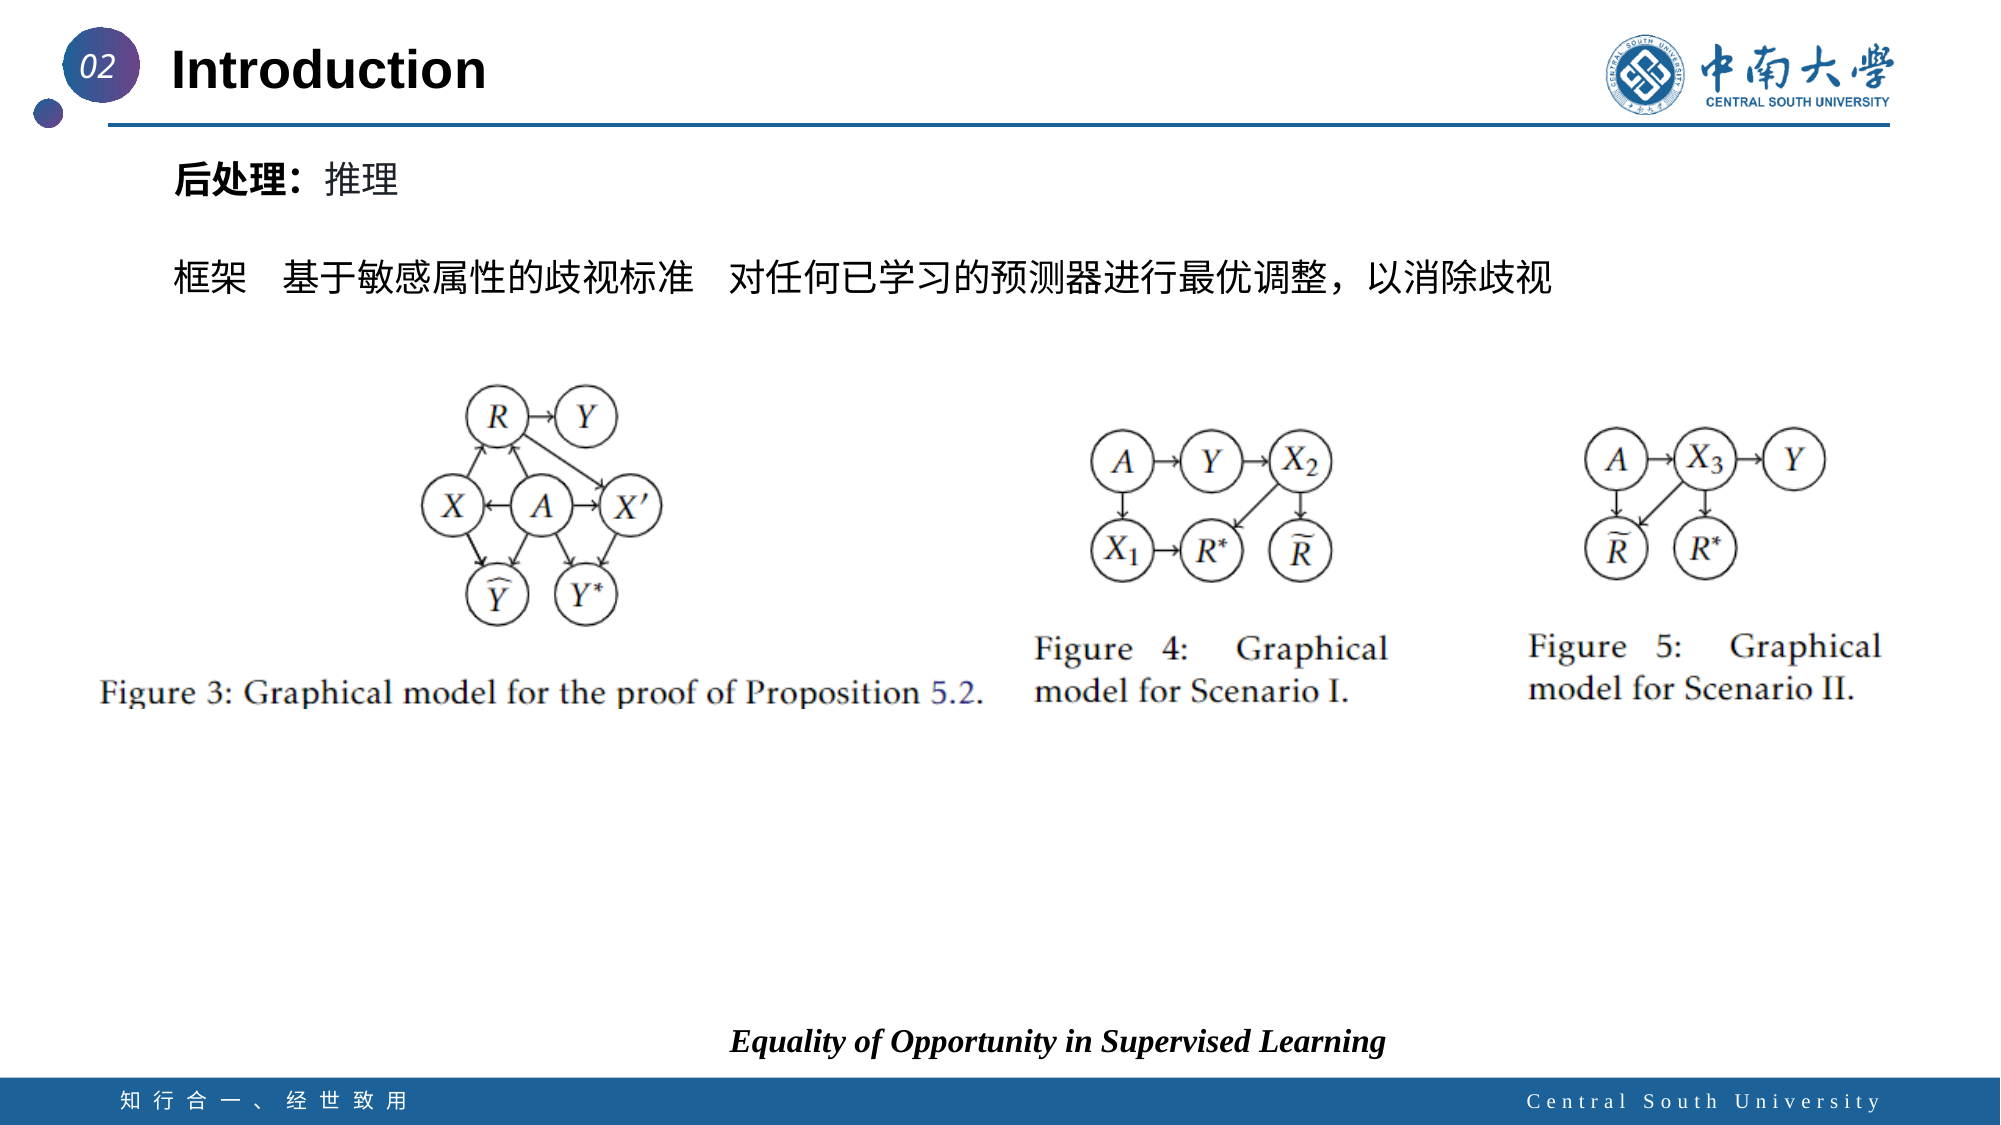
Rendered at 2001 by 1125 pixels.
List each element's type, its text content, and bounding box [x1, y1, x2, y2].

text_box Central South University [1511, 1080, 1894, 1120]
picture [84, 374, 1001, 709]
text_box Equality of Opportunity in Supervised Learning [714, 1012, 1408, 1067]
picture [1028, 416, 1395, 709]
text_box 框架 基于敏感属性的歧视标准 对任何已学习的预测器进行最优调整，以消除歧视 [158, 246, 1855, 306]
picture [1595, 28, 1907, 121]
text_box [33, 26, 153, 128]
text_box Introduction [171, 24, 1063, 108]
text_box 后处理：推理 [159, 148, 415, 209]
text_box 知行合一、经世致用 [105, 1080, 423, 1120]
text_box [158, 0, 1050, 118]
picture [1522, 416, 1890, 709]
text_box [0, 1077, 2000, 1125]
